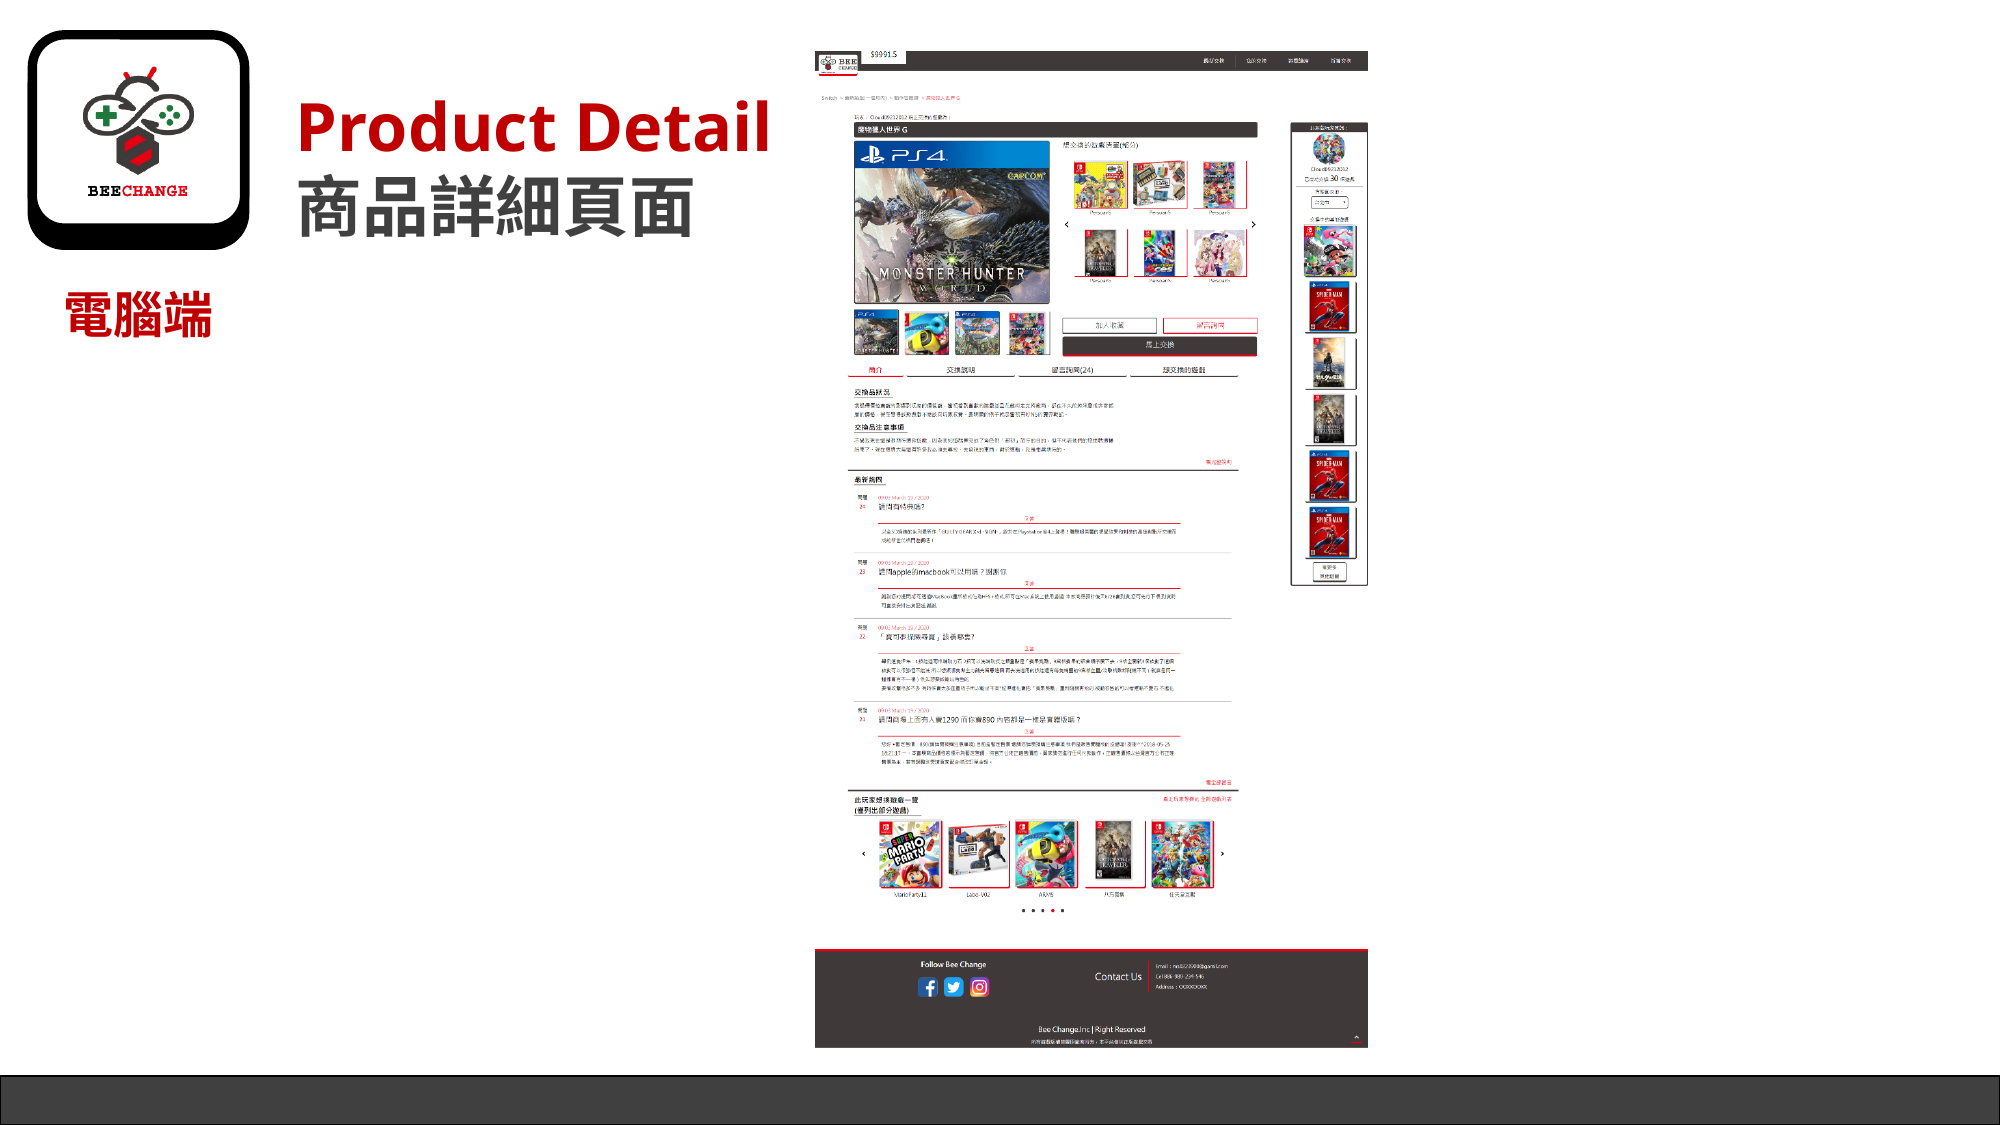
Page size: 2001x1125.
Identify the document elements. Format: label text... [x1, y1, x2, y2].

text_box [32, 34, 245, 246]
text_box [0, 1075, 2000, 1125]
picture [815, 51, 1368, 1049]
text_box 電腦端 [14, 275, 263, 351]
text_box Product Detail 商品詳細頁面 [280, 77, 815, 252]
